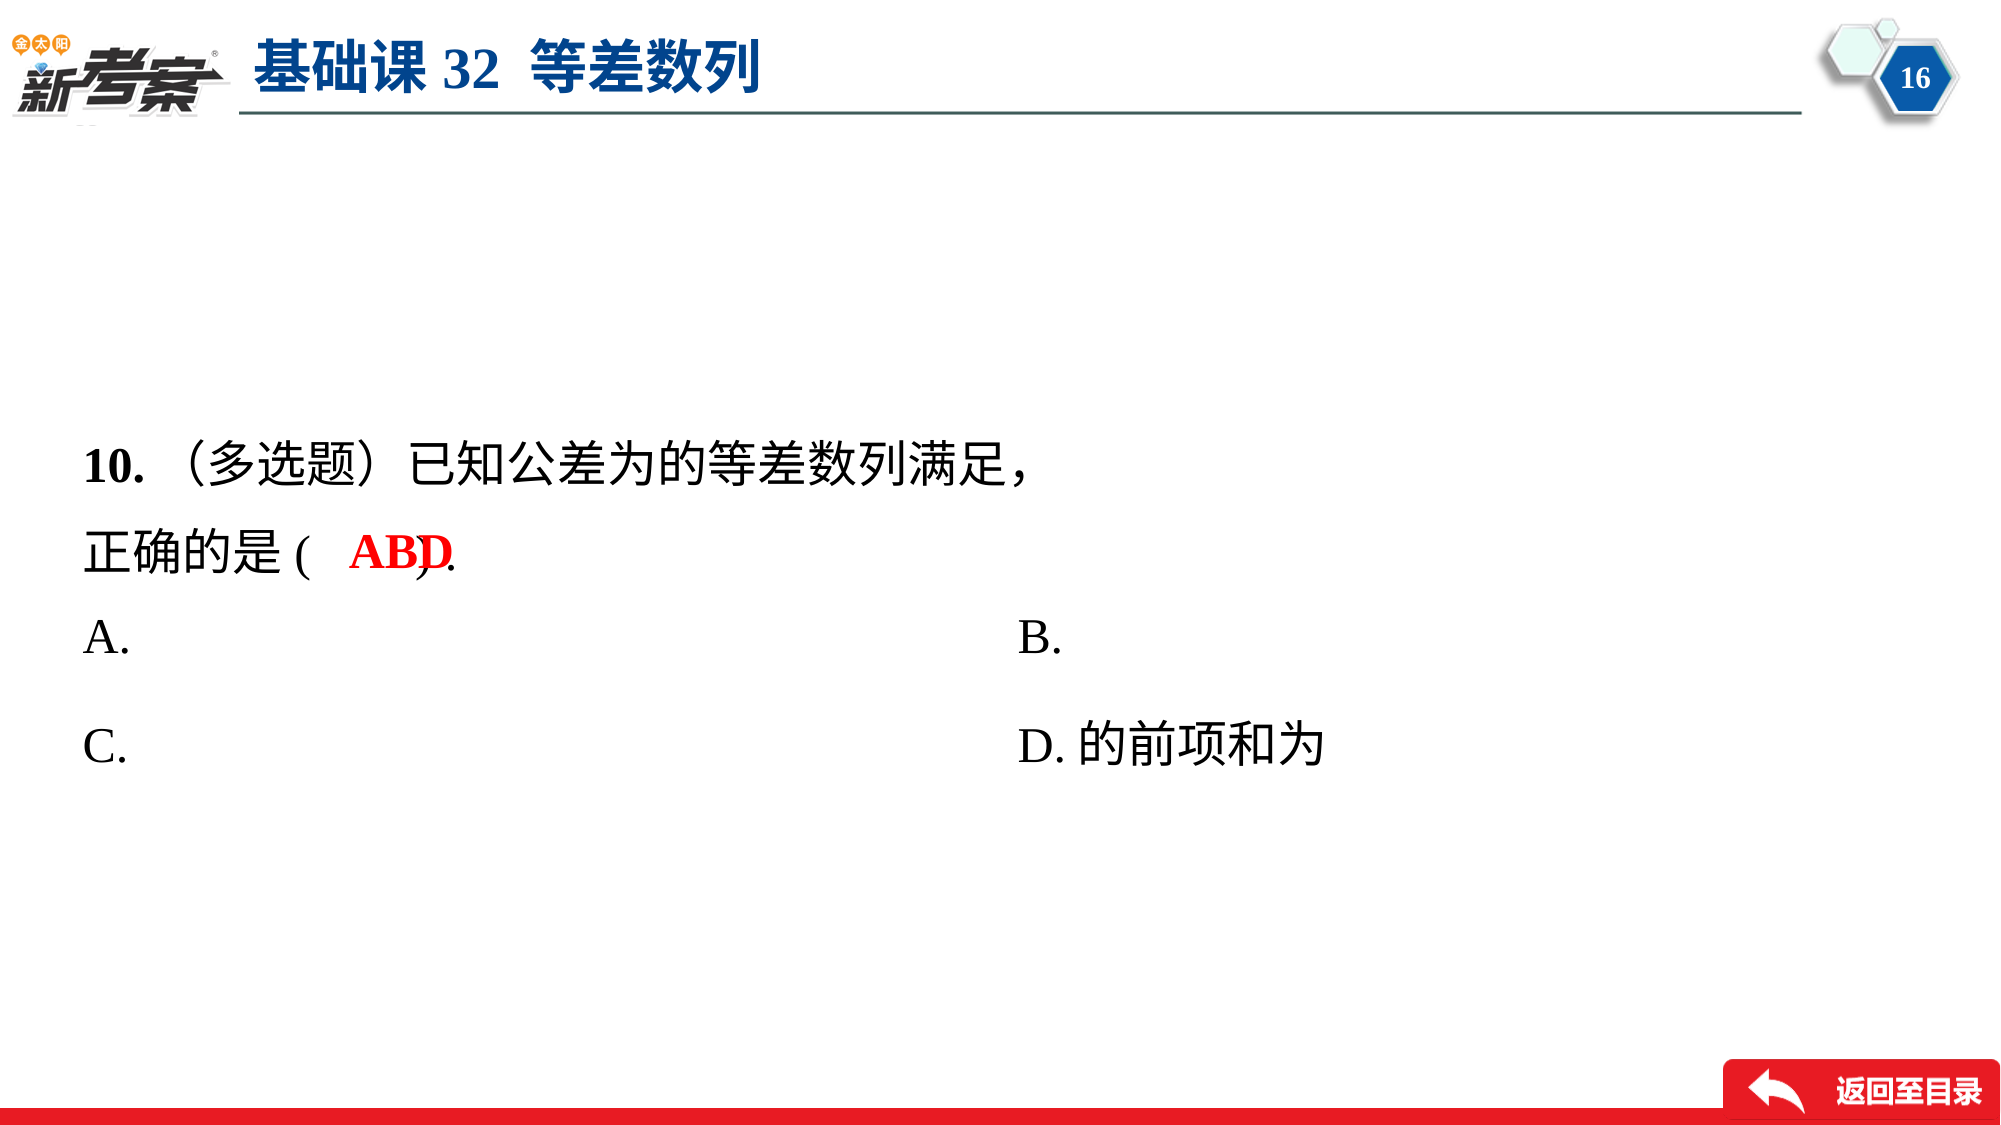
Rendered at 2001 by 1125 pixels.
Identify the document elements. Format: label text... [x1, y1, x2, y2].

picture [0, 0, 2001, 1125]
text_box ABD [330, 491, 473, 570]
